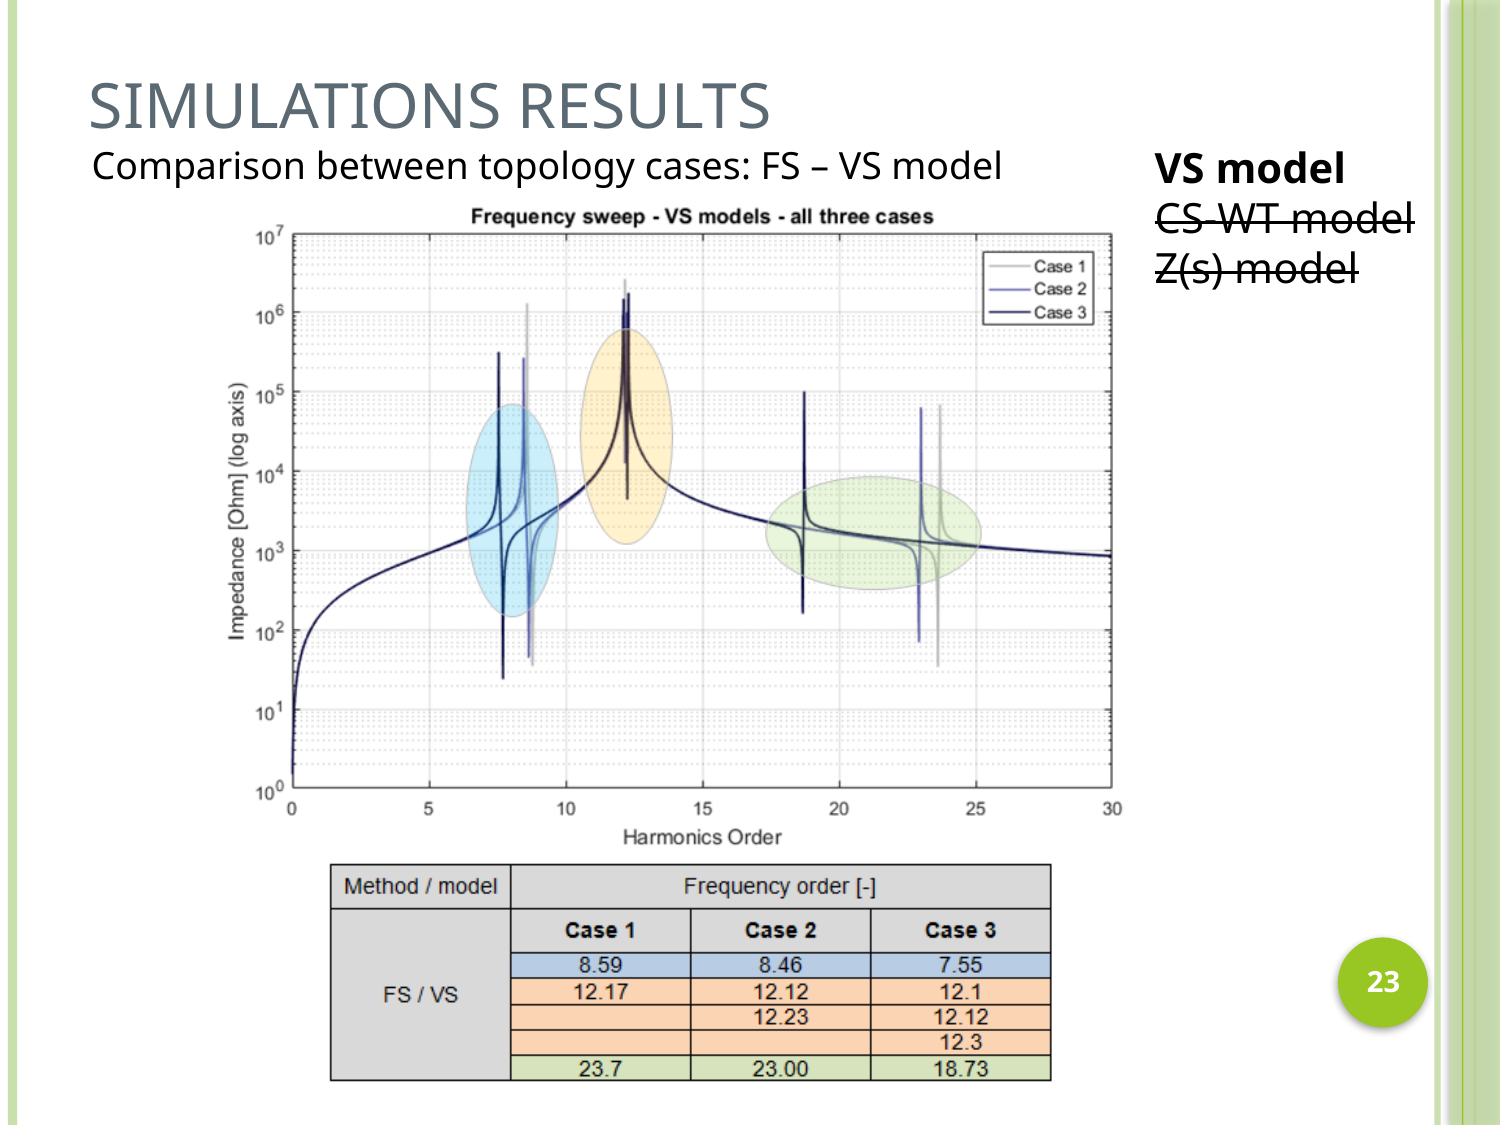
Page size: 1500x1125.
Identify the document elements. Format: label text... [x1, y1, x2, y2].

text_box Simulations results [74, 54, 1425, 149]
slide_number 23 [1333, 940, 1434, 1027]
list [217, 195, 1170, 861]
text_box VS model CS-WT model Z(s) model [1139, 134, 1447, 300]
picture [324, 861, 1055, 1083]
text_box Comparison between topology cases: FS – VS model [76, 134, 1139, 197]
